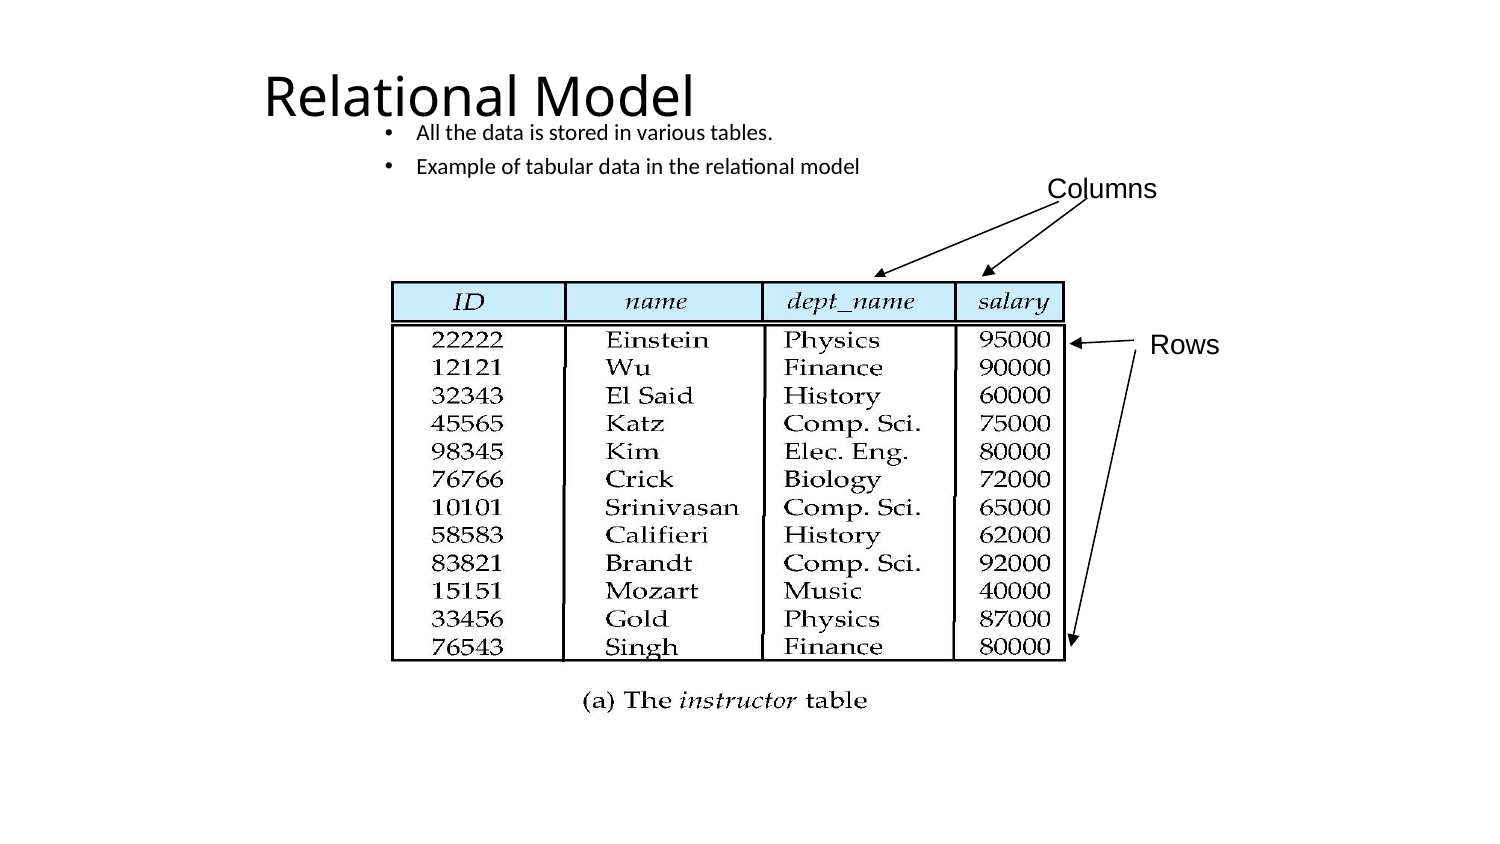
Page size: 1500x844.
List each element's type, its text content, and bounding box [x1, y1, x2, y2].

title Relational Model [248, 61, 1242, 137]
text_box [1067, 349, 1136, 647]
text_box [981, 212, 1069, 277]
text_box Rows [1135, 318, 1235, 368]
list All the data is stored in various tables. Example of tabular data in the relational model [369, 77, 1313, 188]
text_box Columns [1032, 162, 1173, 212]
picture [386, 277, 1067, 739]
text_box [874, 201, 1059, 277]
text_box [1069, 336, 1135, 350]
